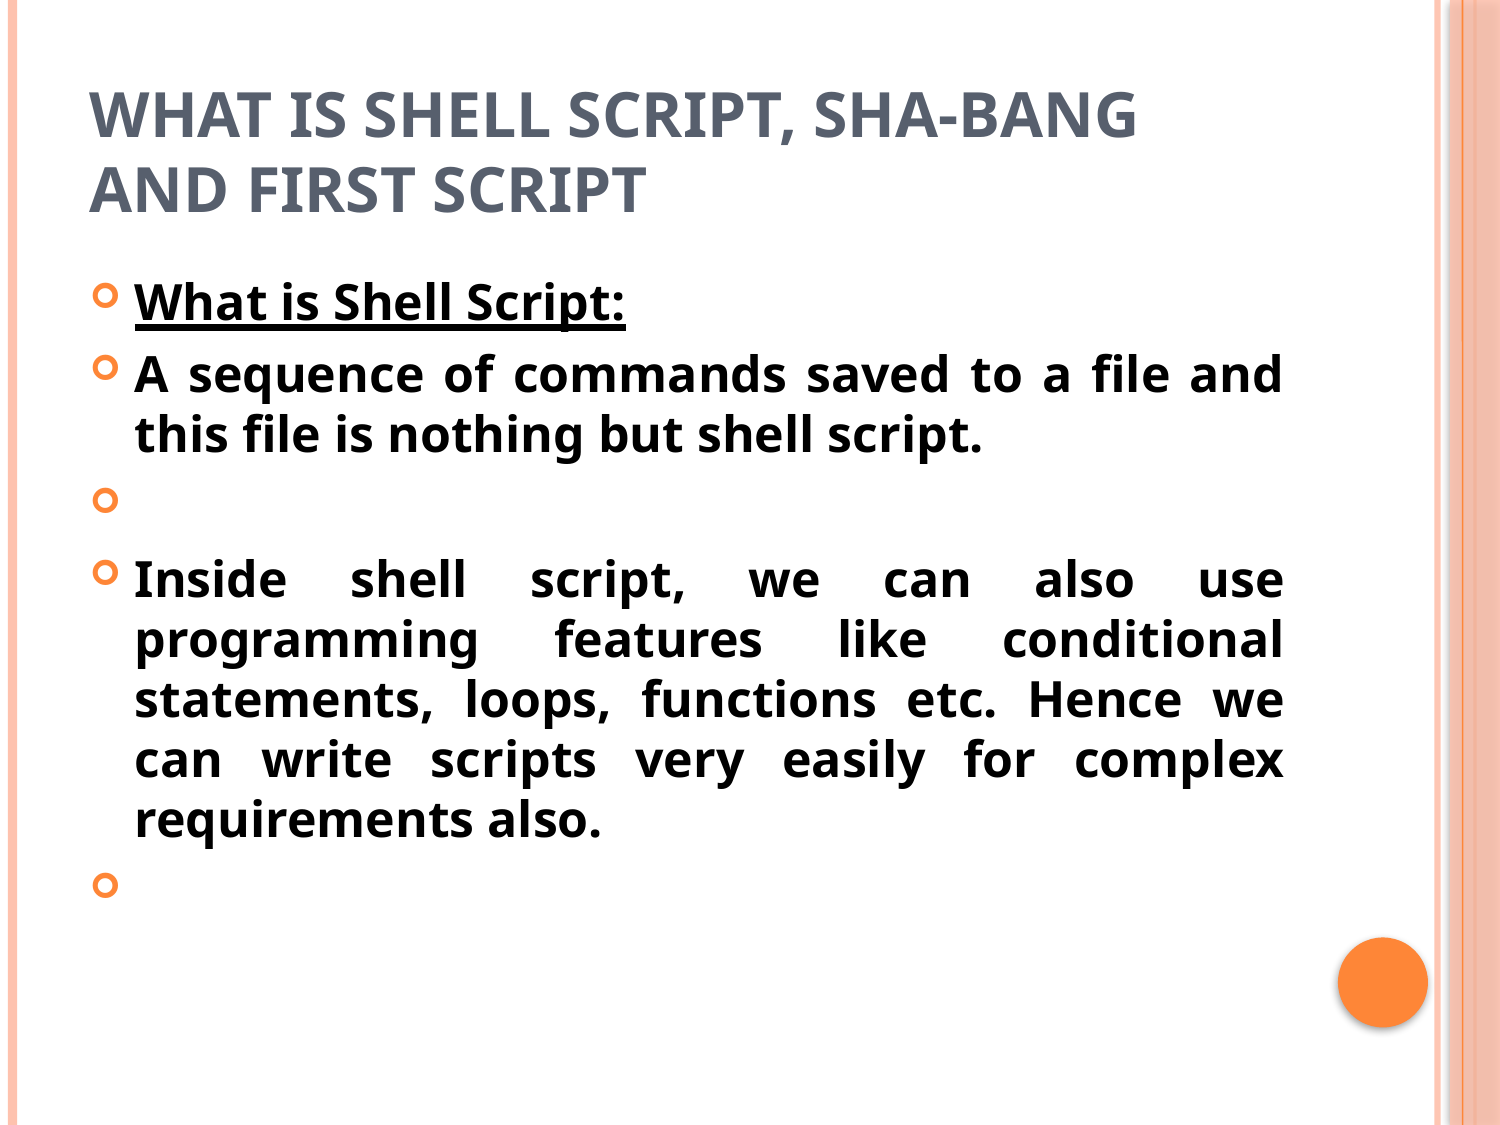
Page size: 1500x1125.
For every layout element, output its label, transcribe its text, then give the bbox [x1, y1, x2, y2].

title What is Shell Script, Sha-Bang and First Script [75, 45, 1300, 233]
list What is Shell Script: A sequence of commands saved to a file and this file is nothing but shell script. Inside shell script, we can also use programming features like conditional statements, loops, functions etc. Hence we can write scripts very easily for complex requirements also. [75, 262, 1300, 1062]
